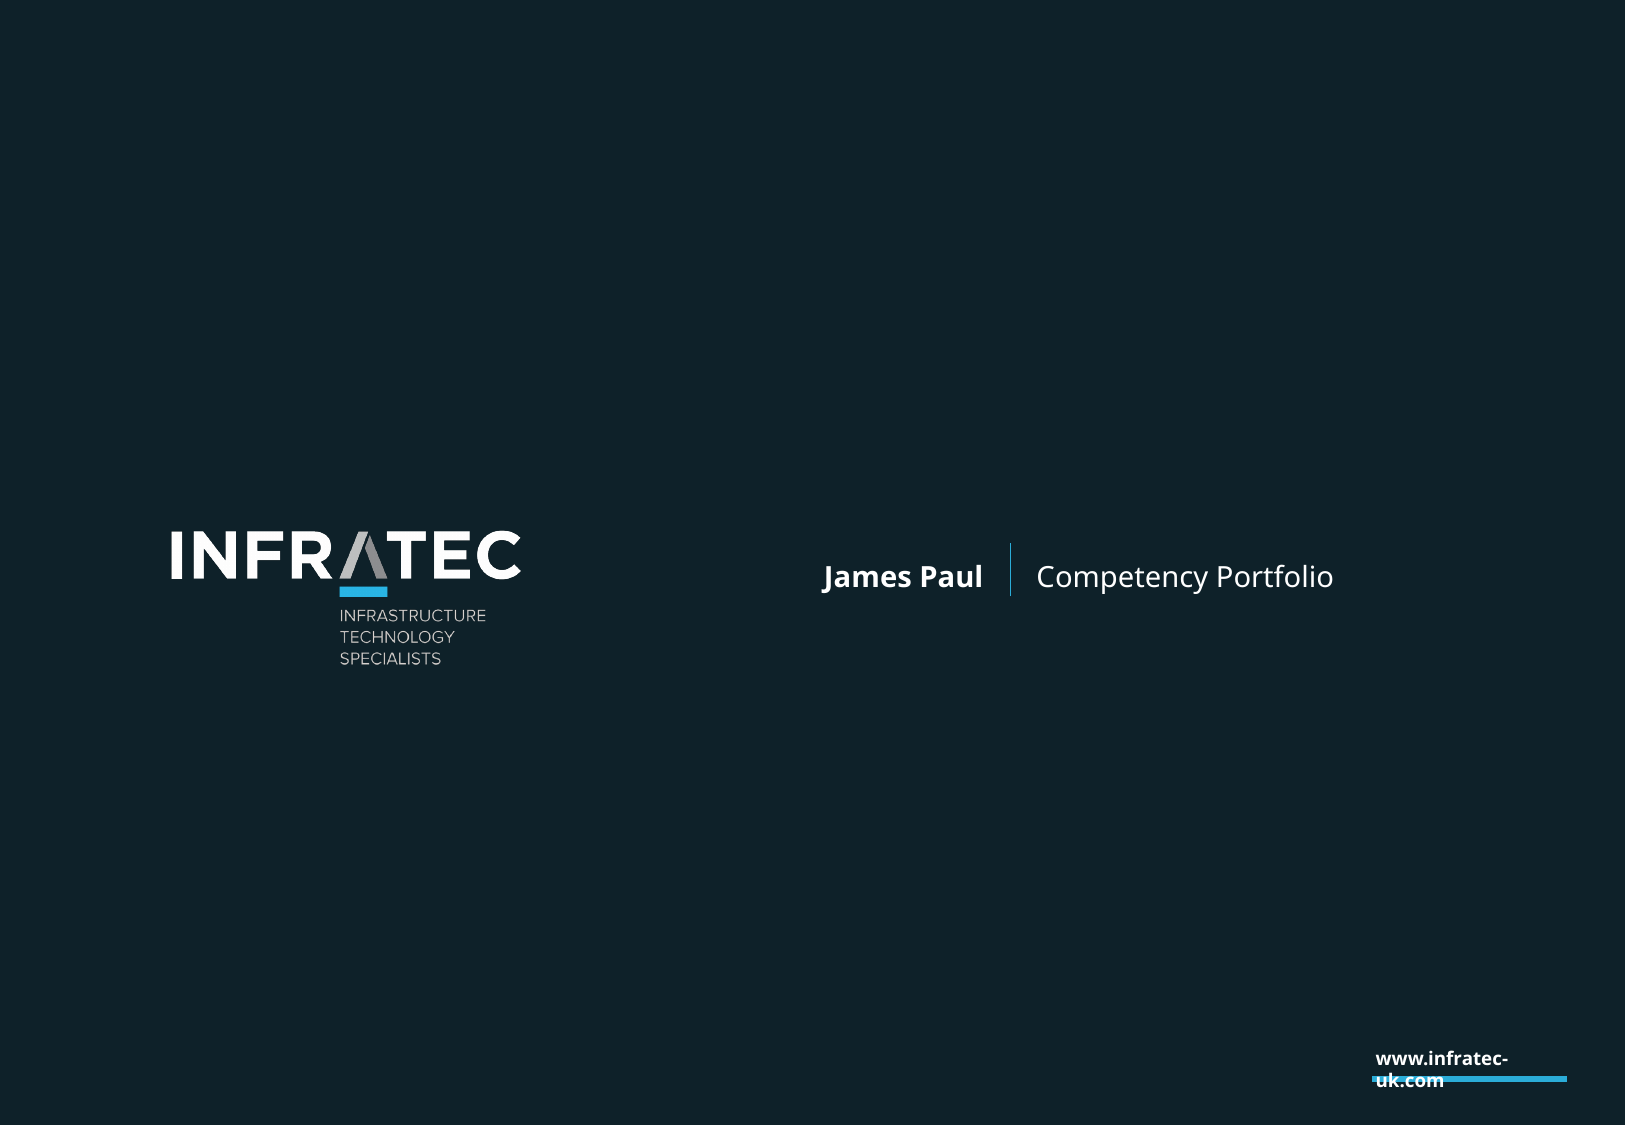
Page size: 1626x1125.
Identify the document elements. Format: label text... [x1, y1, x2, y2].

text_box Competency Portfolio [1021, 550, 1359, 601]
text_box www.infratec-uk.com [1360, 1039, 1577, 1100]
picture [137, 416, 554, 711]
text_box James Paul [678, 550, 999, 601]
